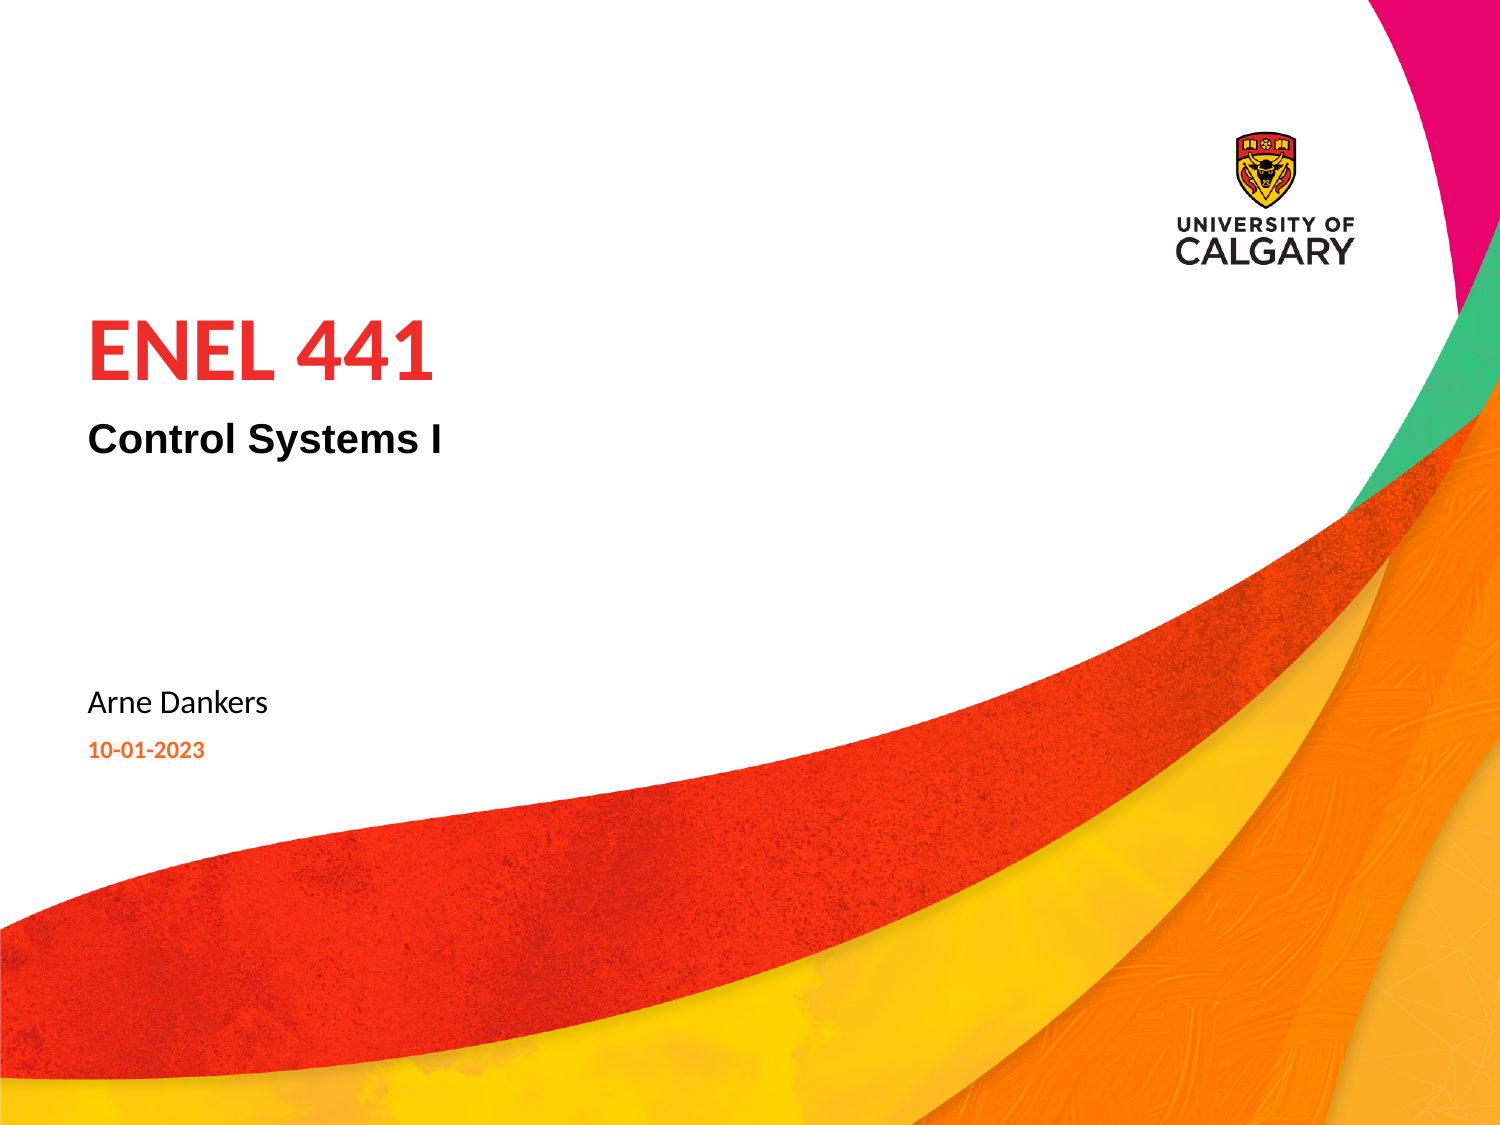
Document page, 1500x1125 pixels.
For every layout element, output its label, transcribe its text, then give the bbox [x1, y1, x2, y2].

picture [0, 0, 1500, 1125]
title ENEL 441 [72, 52, 1116, 407]
list Arne Dankers [72, 530, 910, 728]
subtitle Control Systems I [72, 408, 1116, 528]
list 10-01-2023 [72, 729, 525, 815]
